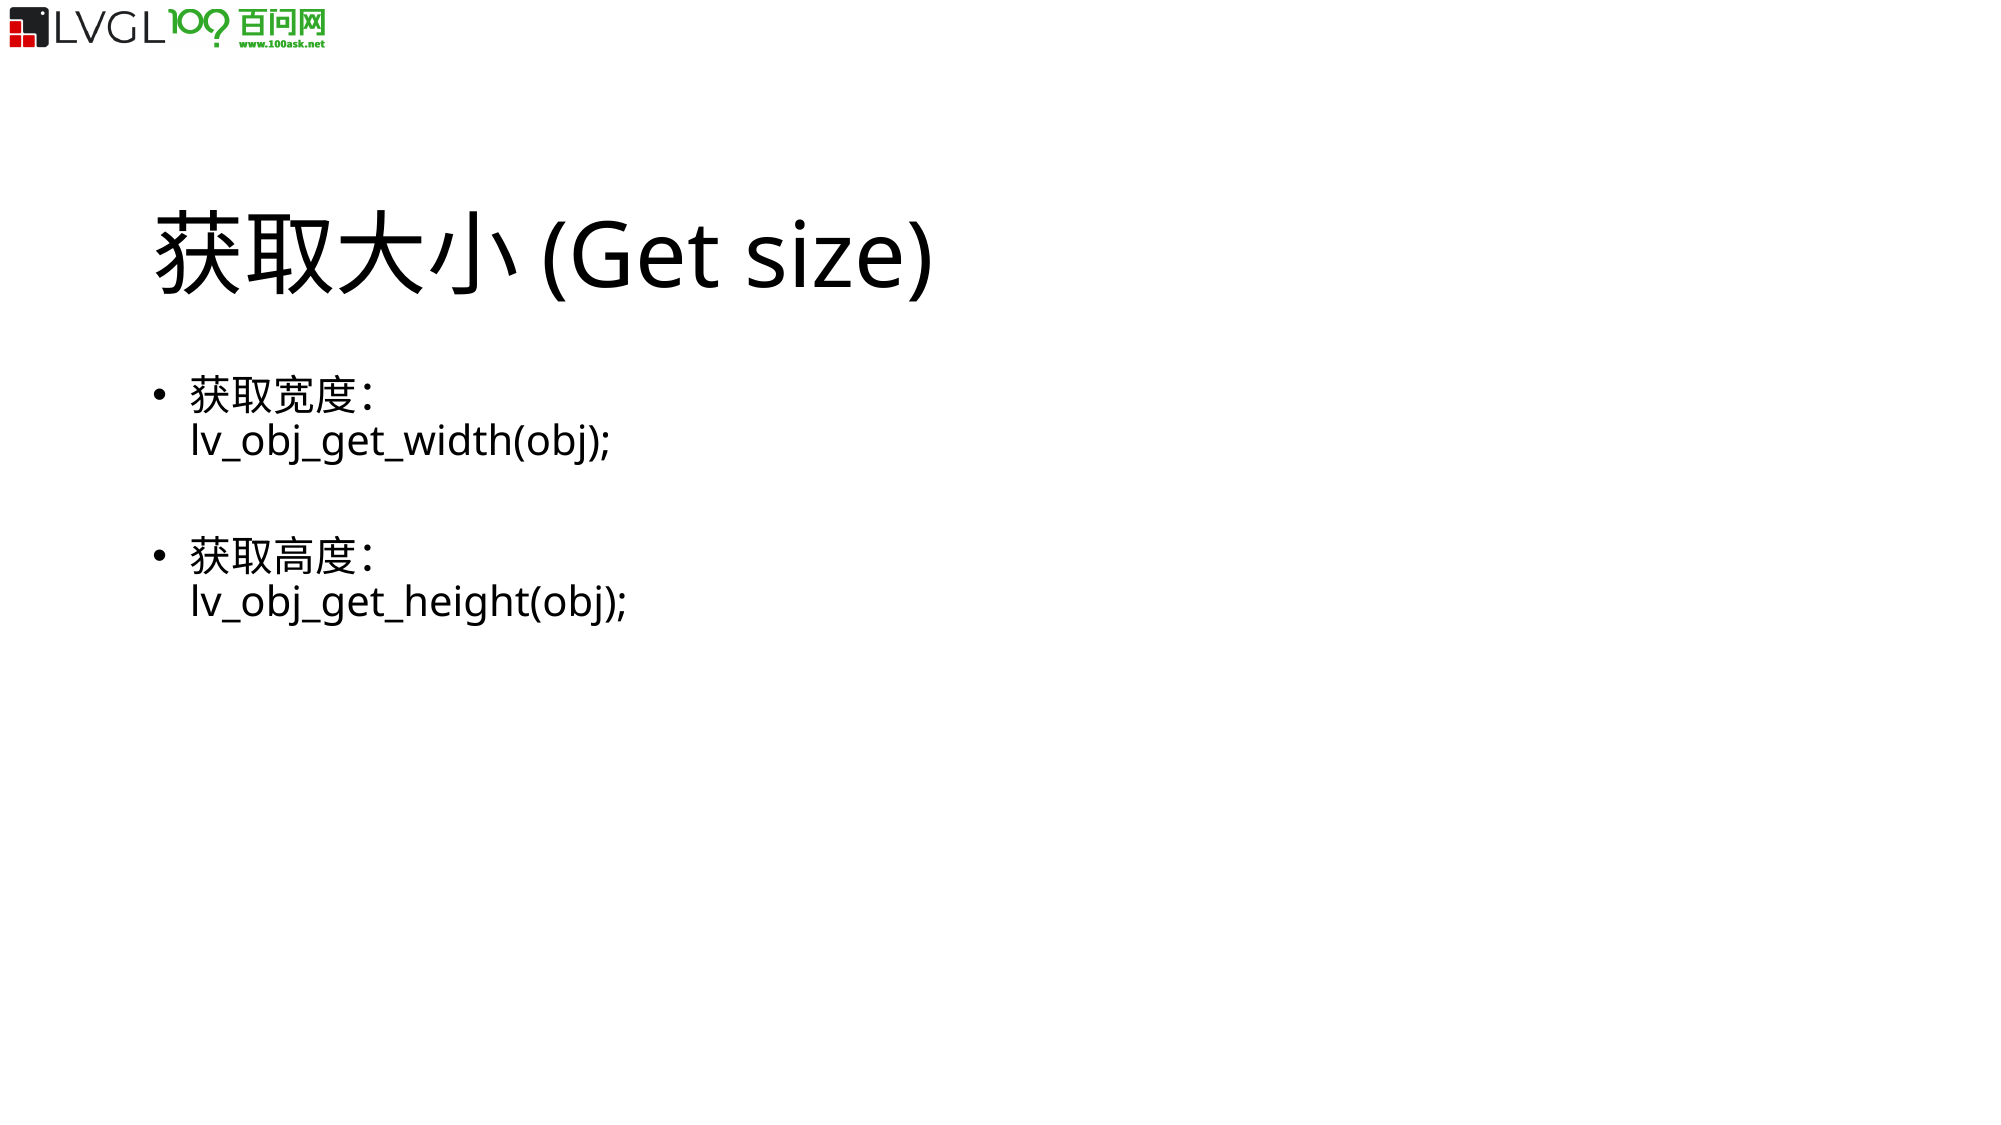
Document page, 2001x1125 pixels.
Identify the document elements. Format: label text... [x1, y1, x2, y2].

picture [168, 9, 325, 48]
picture [8, 3, 166, 54]
text_box 获取宽度： lv_obj_get_width(obj); 获取高度： lv_obj_get_height(obj); [137, 366, 1863, 964]
text_box 获取大小(Get size) [137, 149, 1863, 366]
